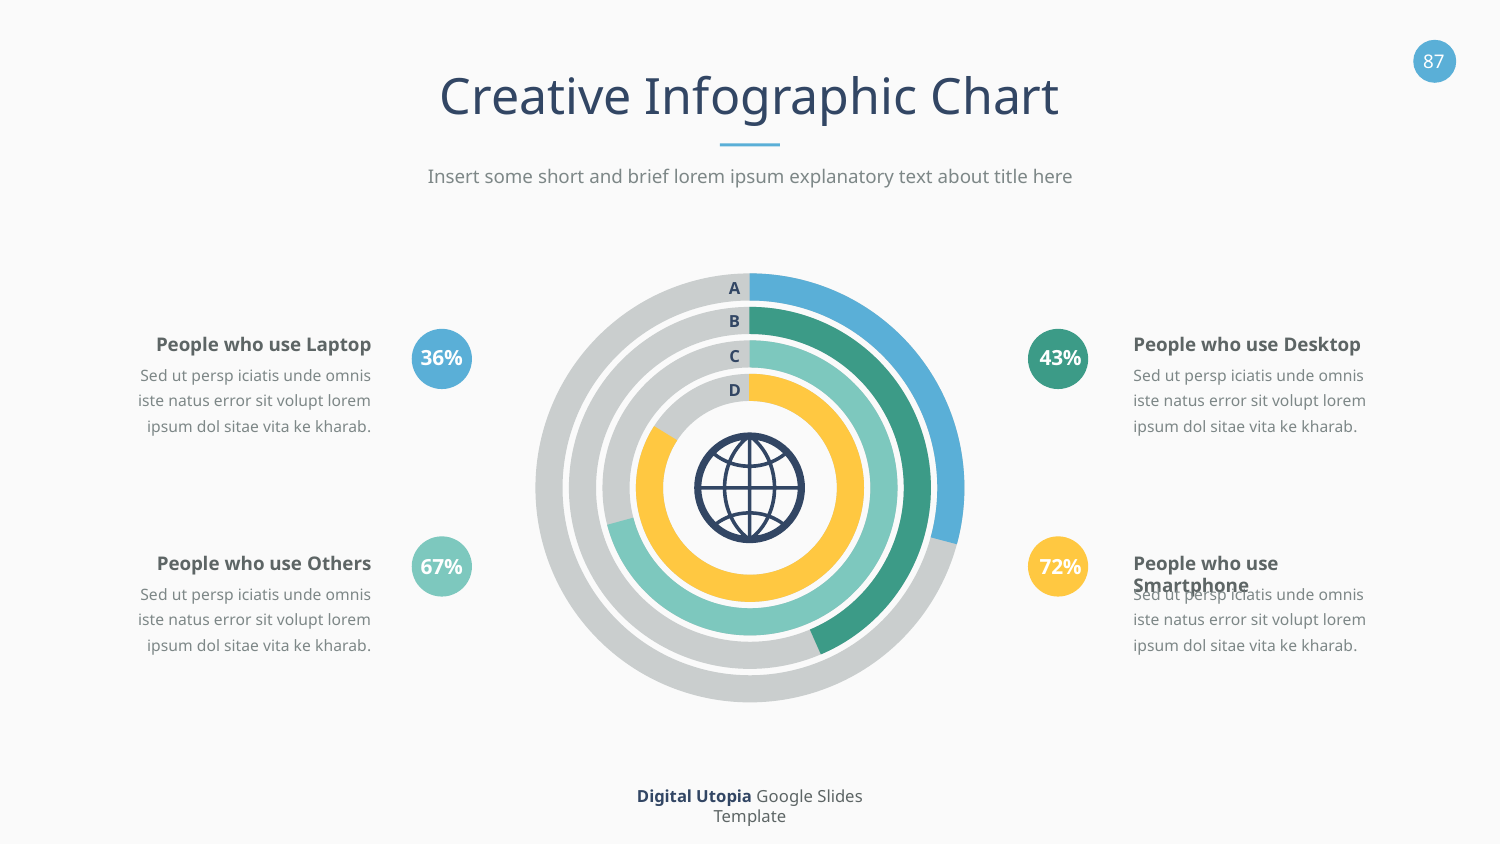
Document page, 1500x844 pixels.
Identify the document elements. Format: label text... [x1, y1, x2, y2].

text_box Sed ut persp iciatis unde omnis iste natus error sit volupt lorem ipsum dol sitae vita ke kharab. [1133, 578, 1390, 655]
text_box People who use Desktop [1133, 332, 1390, 355]
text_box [548, 277, 952, 689]
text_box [411, 328, 473, 390]
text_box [1027, 536, 1089, 597]
text_box Sed ut persp iciatis unde omnis iste natus error sit volupt lorem ipsum dol sitae vita ke kharab. [114, 359, 372, 436]
text_box People who use Laptop [114, 332, 372, 355]
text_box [1027, 328, 1089, 390]
text_box Sed ut persp iciatis unde omnis iste natus error sit volupt lorem ipsum dol sitae vita ke kharab. [114, 578, 372, 655]
text_box People who use Others [114, 551, 372, 575]
list Creative Infographic Chart [112, 64, 1388, 131]
list Insert some short and brief lorem ipsum explanatory text about title here [112, 164, 1388, 190]
text_box People who use Smartphone [1133, 551, 1390, 575]
text_box Sed ut persp iciatis unde omnis iste natus error sit volupt lorem ipsum dol sitae vita ke kharab. [1133, 359, 1390, 436]
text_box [411, 536, 473, 597]
